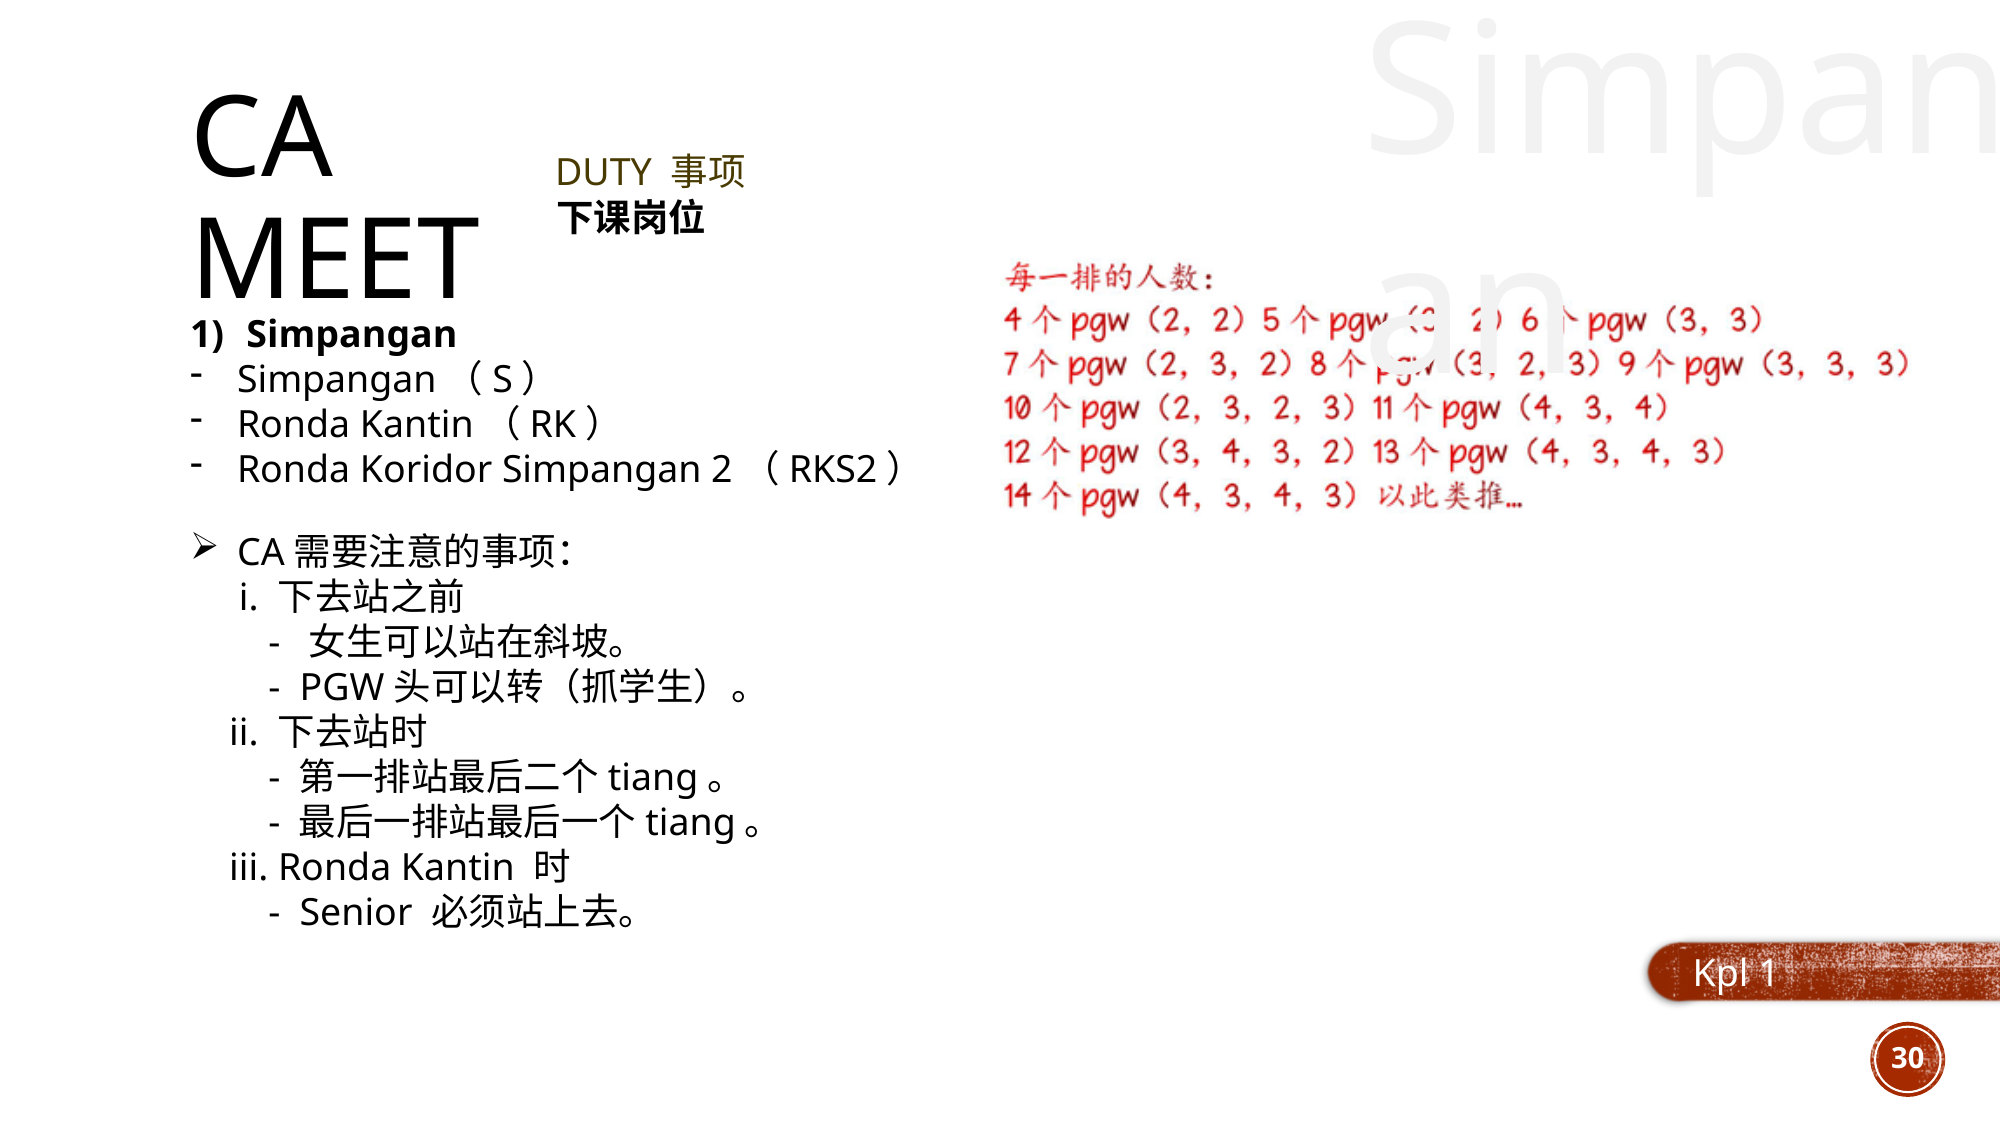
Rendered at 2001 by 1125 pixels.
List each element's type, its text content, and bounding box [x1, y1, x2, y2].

text_box DUTY 事项 [540, 140, 1348, 201]
text_box Kpl 1 [1679, 944, 2000, 1000]
text_box Simpangan Simpangan（S） Ronda Kantin（RK） Ronda Koridor Simpangan 2（RKS2） [175, 302, 995, 520]
text_box 下课岗位 [541, 186, 1348, 247]
text_box [1650, 945, 1679, 999]
text_box Simpangan [1348, 0, 2000, 418]
text_box CA需要注意的事项： i. 下去站之前 - 女生可以站在斜坡。 - PGW头可以转（抓学生）。 ii. 下去站时 - 第一排站最后二个tiang。 - 最后一排站最后一个tiang。 iii. Ronda Kantin 时 - Senior 必须站上去。 [175, 520, 1176, 941]
picture [996, 250, 1962, 559]
text_box Ca meet [175, 68, 630, 302]
slide_number 30 [1855, 1028, 1961, 1089]
